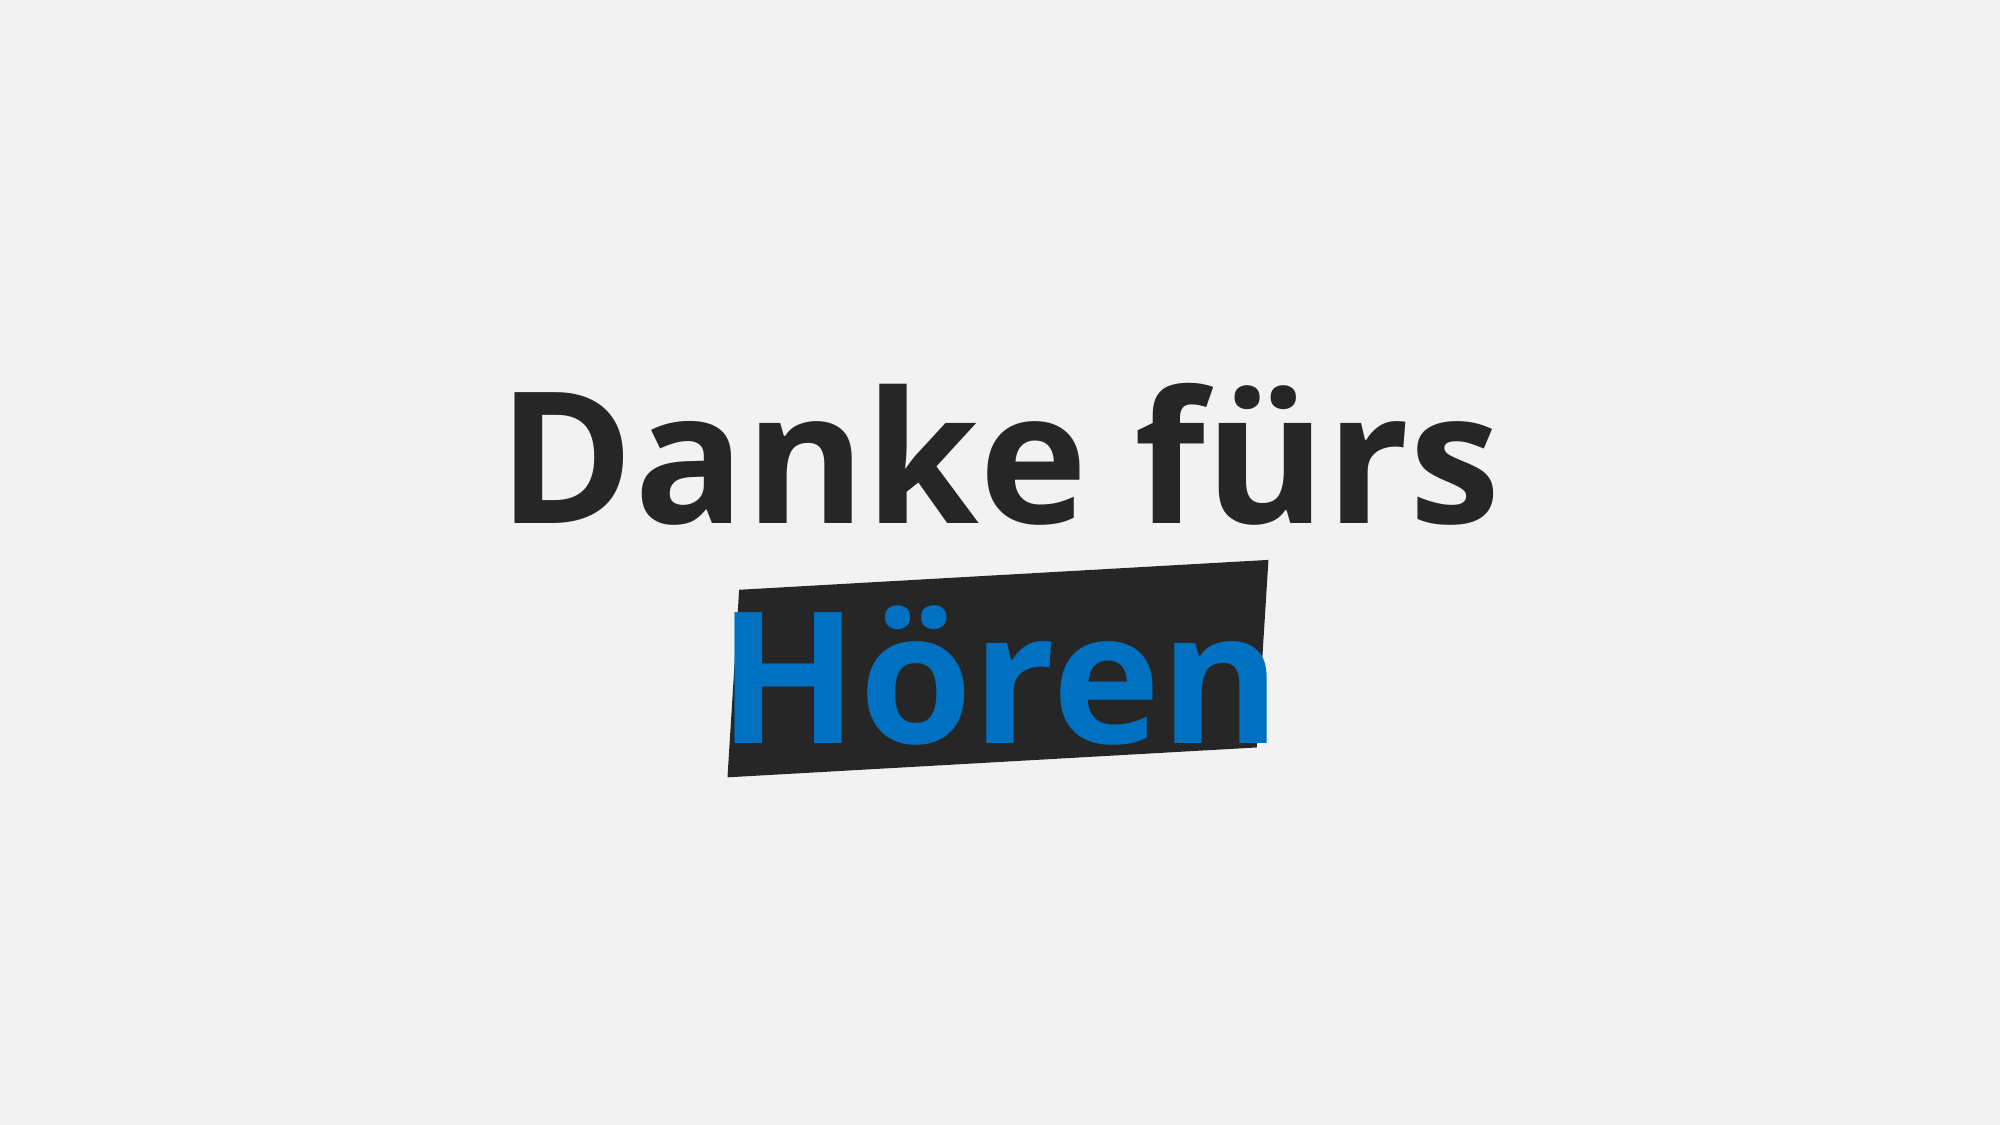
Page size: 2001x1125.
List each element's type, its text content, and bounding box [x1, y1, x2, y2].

text_box Danke fürs Hören [345, 332, 1655, 788]
